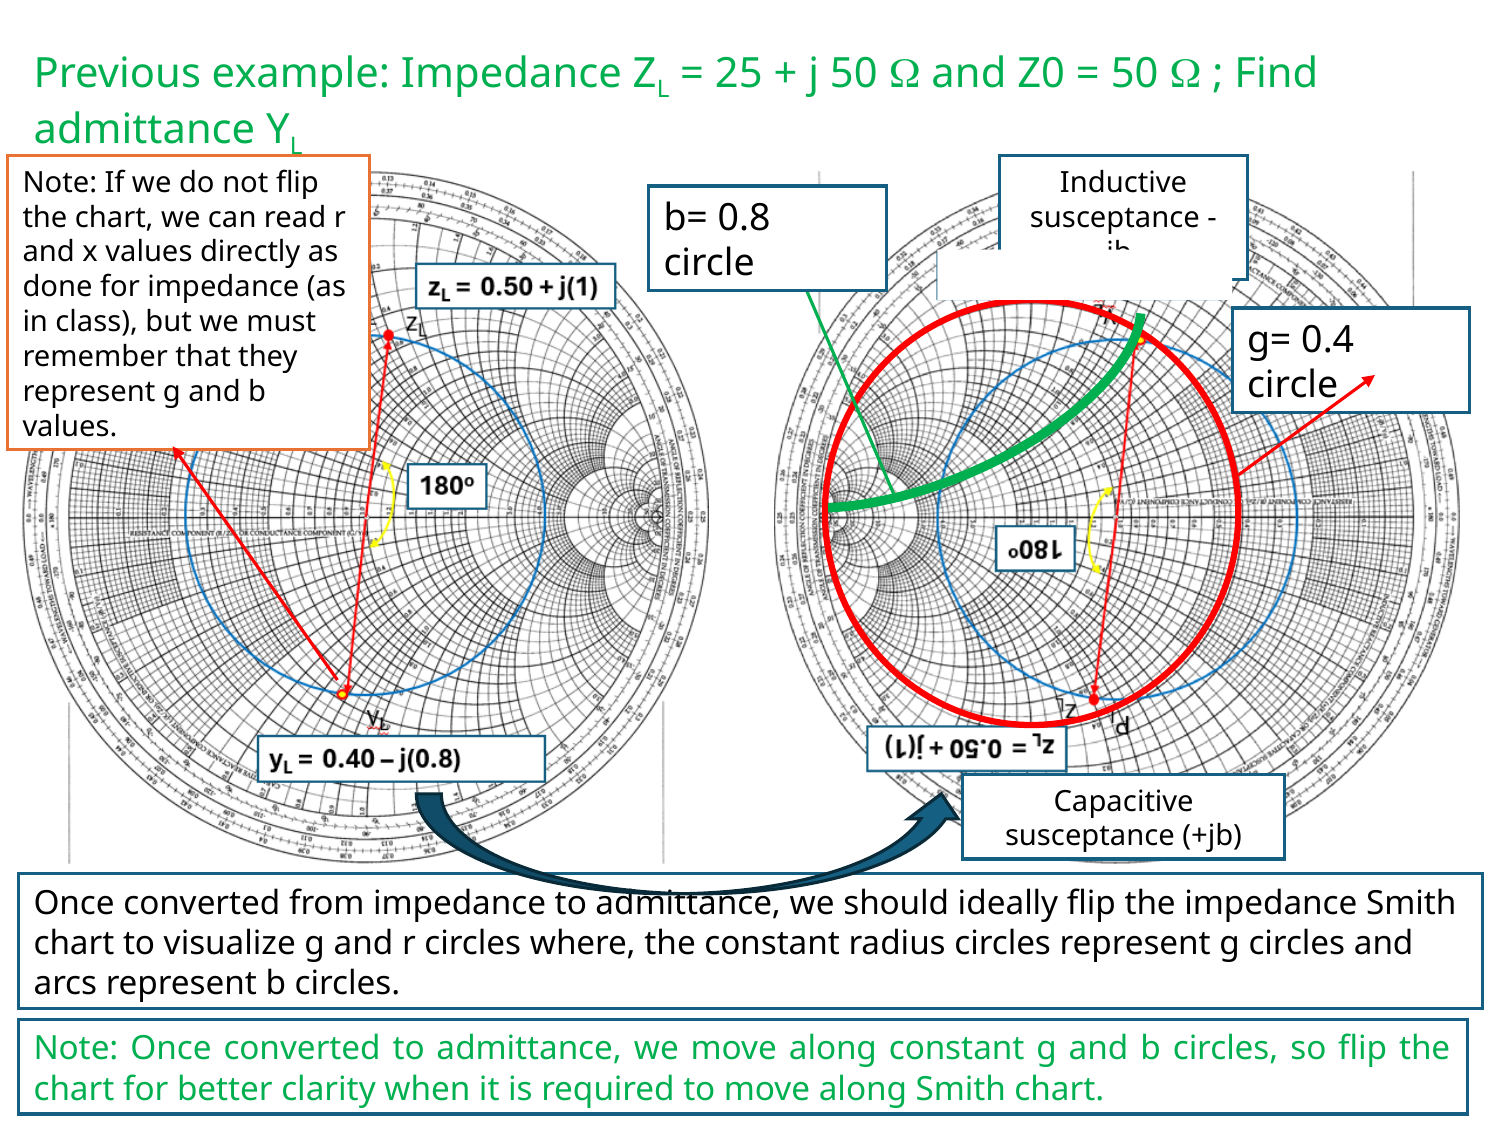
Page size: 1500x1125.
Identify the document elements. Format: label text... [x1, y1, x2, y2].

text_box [1237, 374, 1376, 476]
text_box g= 0.4 circle [1465, 306, 1471, 414]
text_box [648, 185, 1156, 498]
text_box [507, 872, 863, 896]
text_box Inductive susceptance -jbL [998, 154, 1249, 161]
picture [773, 161, 1465, 872]
picture [18, 161, 710, 872]
text_box Once converted from impedance to admittance, we should ideally flip the impedance Smith chart to visualize g and r circles where, the constant radius circles represent g circles and arcs represent b circles. [17, 872, 1484, 1010]
text_box Note: Once converted to admittance, we move along constant g and b circles, so flip the chart for better clarity when it is required to move along Smith chart. [17, 1018, 1469, 1116]
text_box Previous example: Impedance ZL = 25 + j 50  and Z0 = 50  ; Find admittance YL [18, 38, 1482, 167]
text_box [7, 155, 371, 681]
